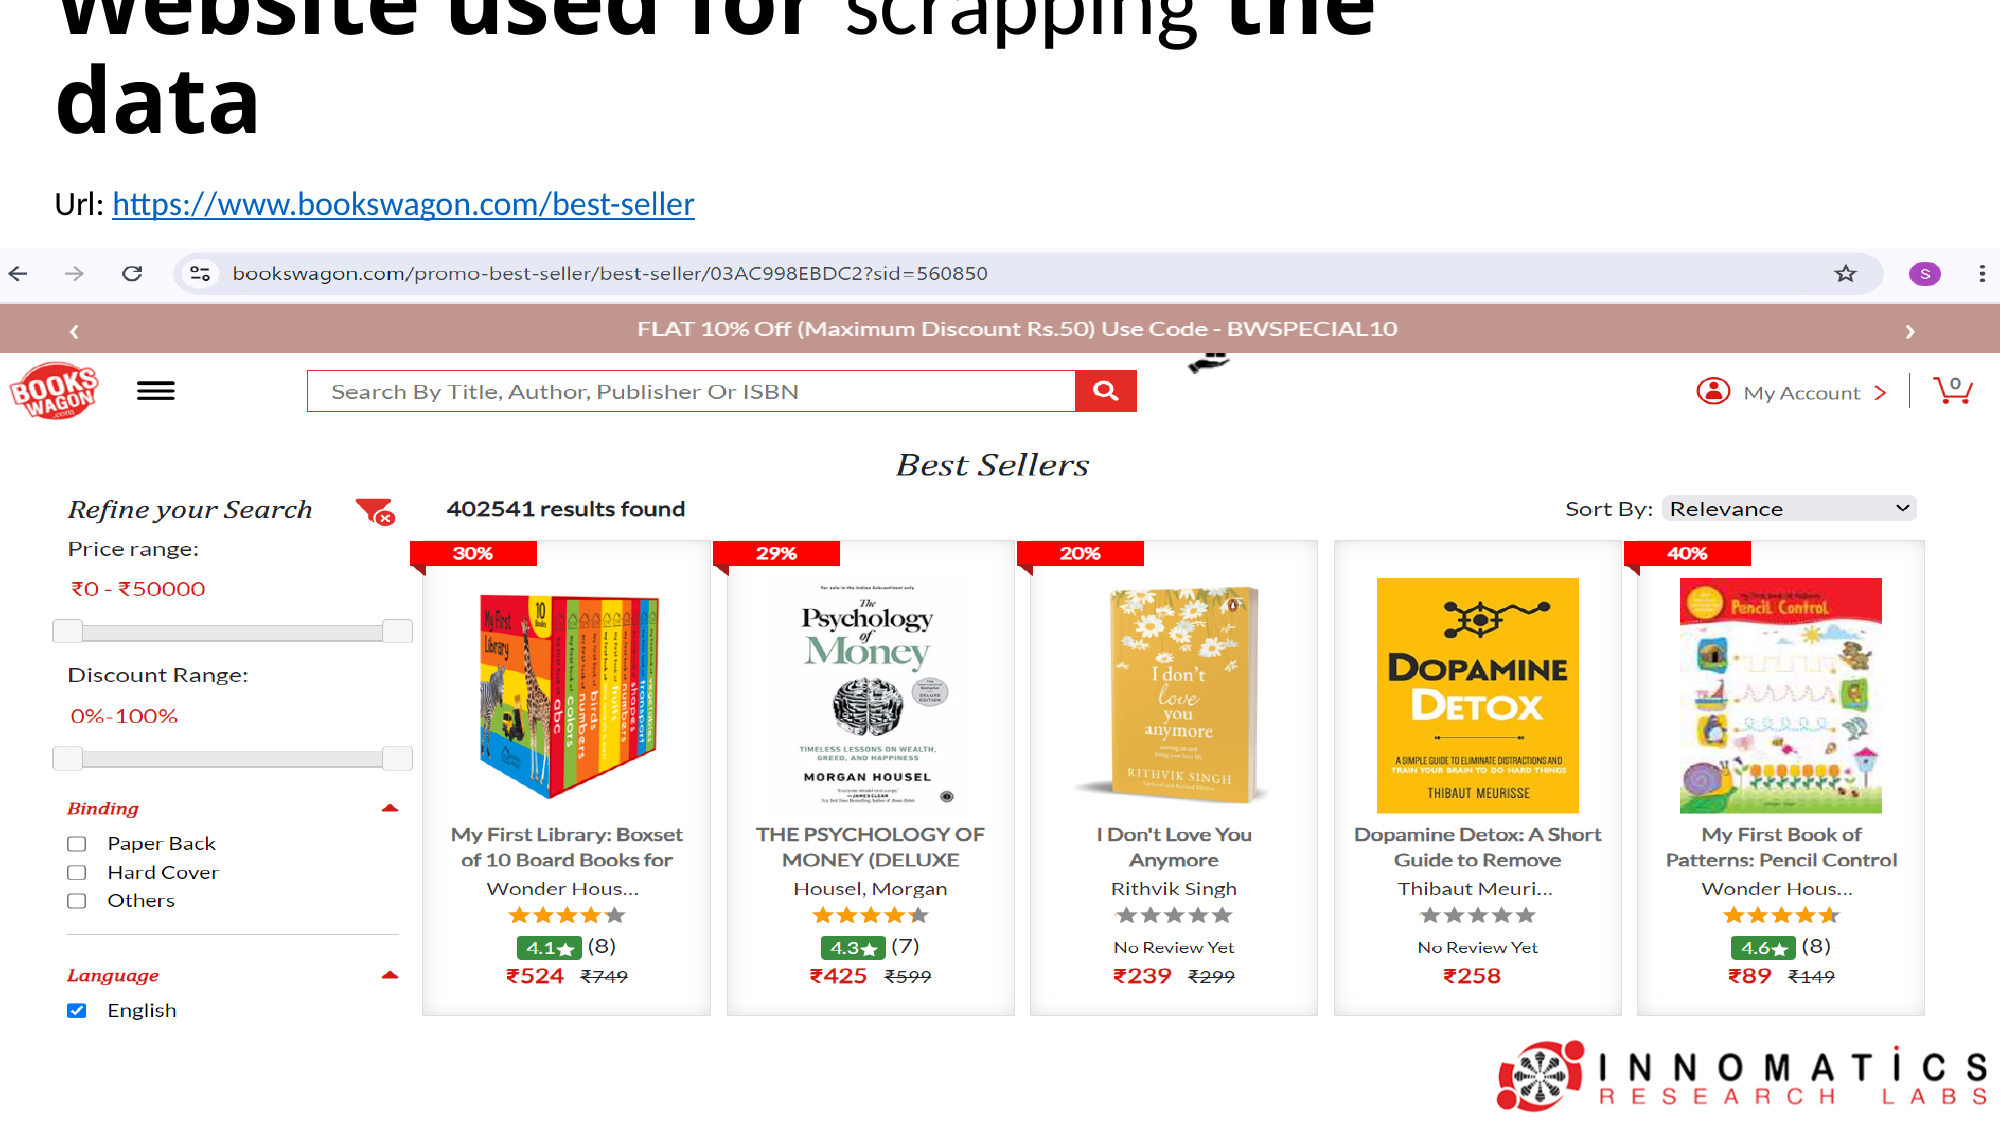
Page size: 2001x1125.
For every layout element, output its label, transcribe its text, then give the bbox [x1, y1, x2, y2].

picture [1482, 1029, 2000, 1124]
subtitle Url: https://www.bookswagon.com/best-seller [39, 178, 1540, 231]
title Website used for scrapping the data [39, 44, 1540, 161]
picture [0, 248, 2000, 1022]
